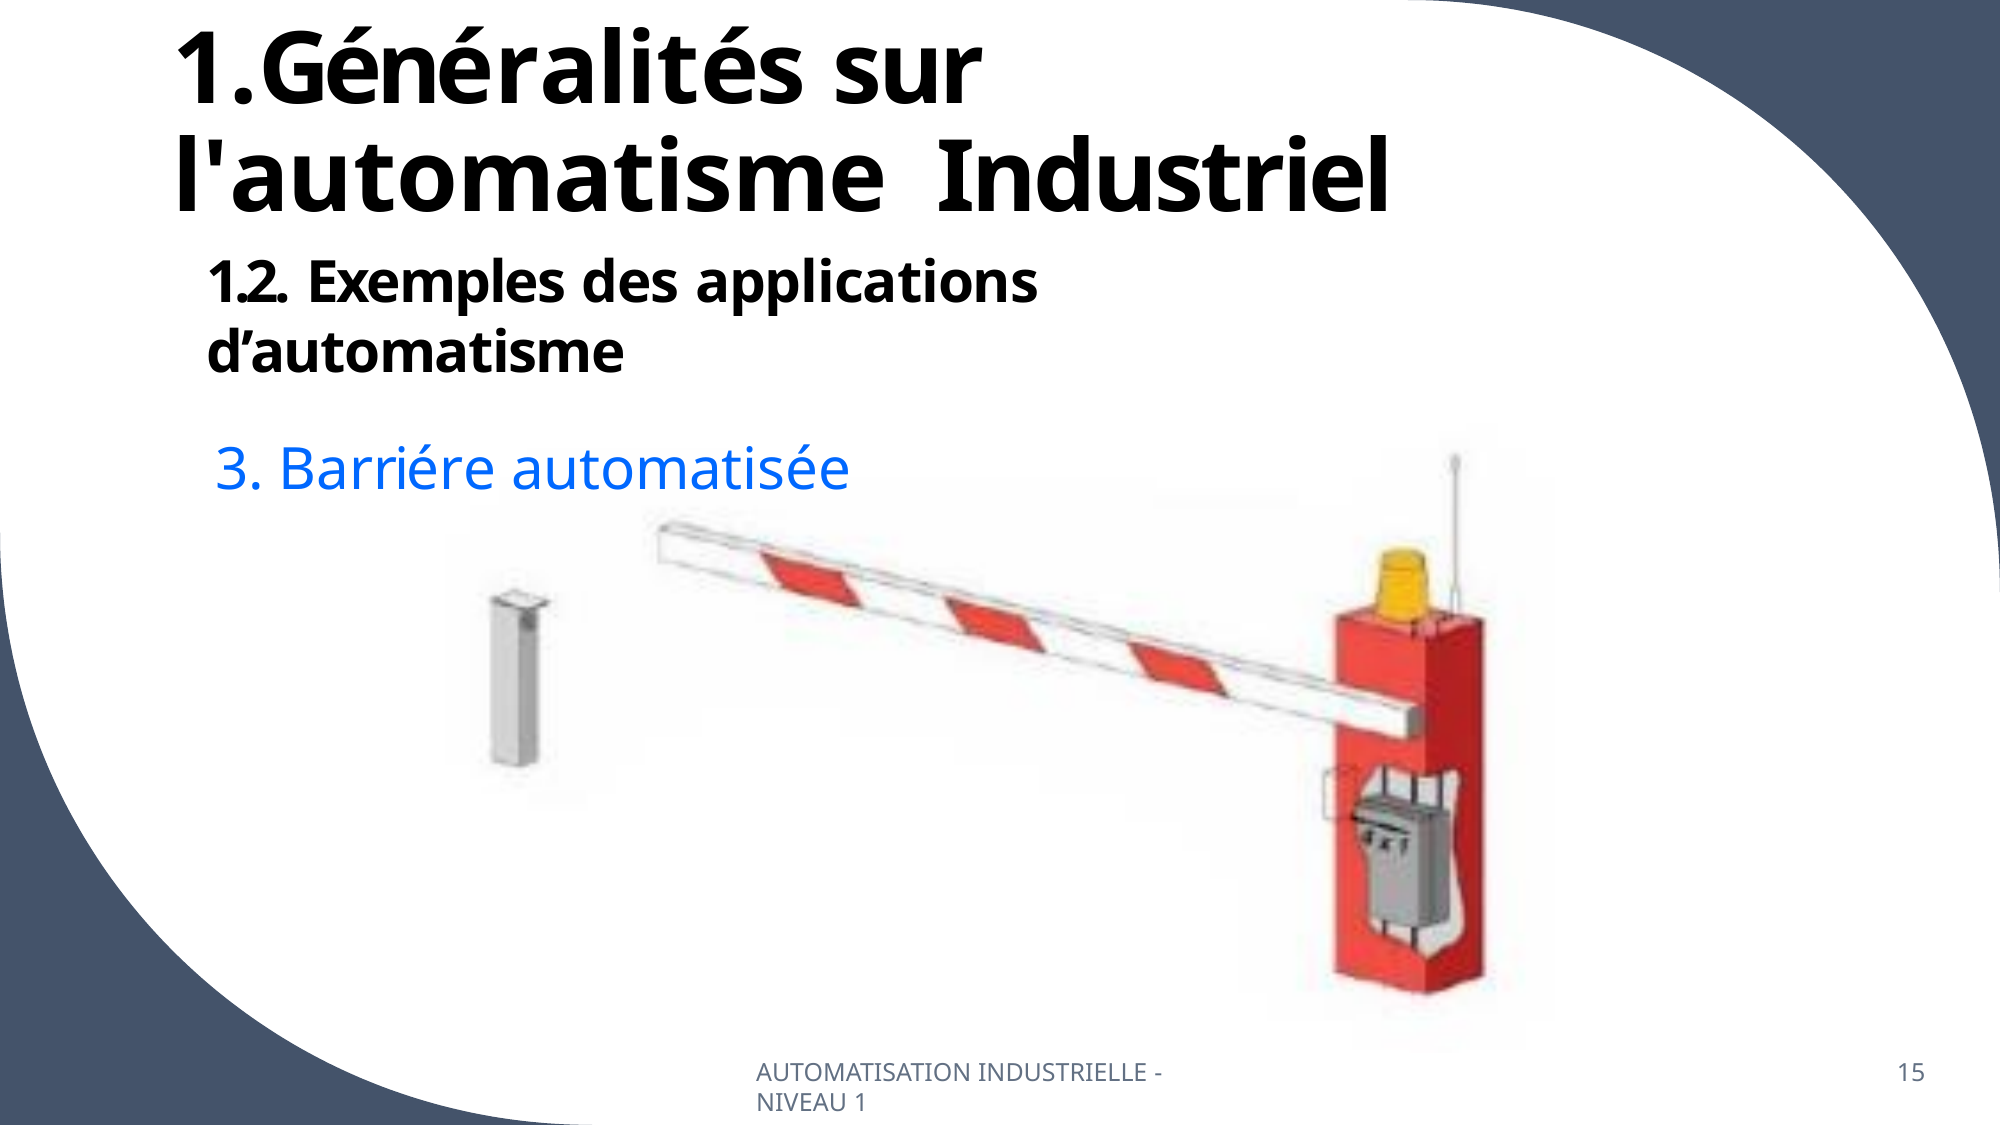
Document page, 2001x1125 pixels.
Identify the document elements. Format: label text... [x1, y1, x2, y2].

picture [445, 423, 1590, 1053]
slide_number 15 [1890, 1055, 1930, 1125]
footer AUTOMATISATION INDUSTRIELLE - NIVEAU 1 [753, 1061, 1247, 1125]
text_box 1.2. Exemples des applications d’automatisme 3. Barriére automatisée [204, 241, 1397, 502]
title 1.Généralités sur l'automatisme Industriel [170, 0, 1555, 232]
